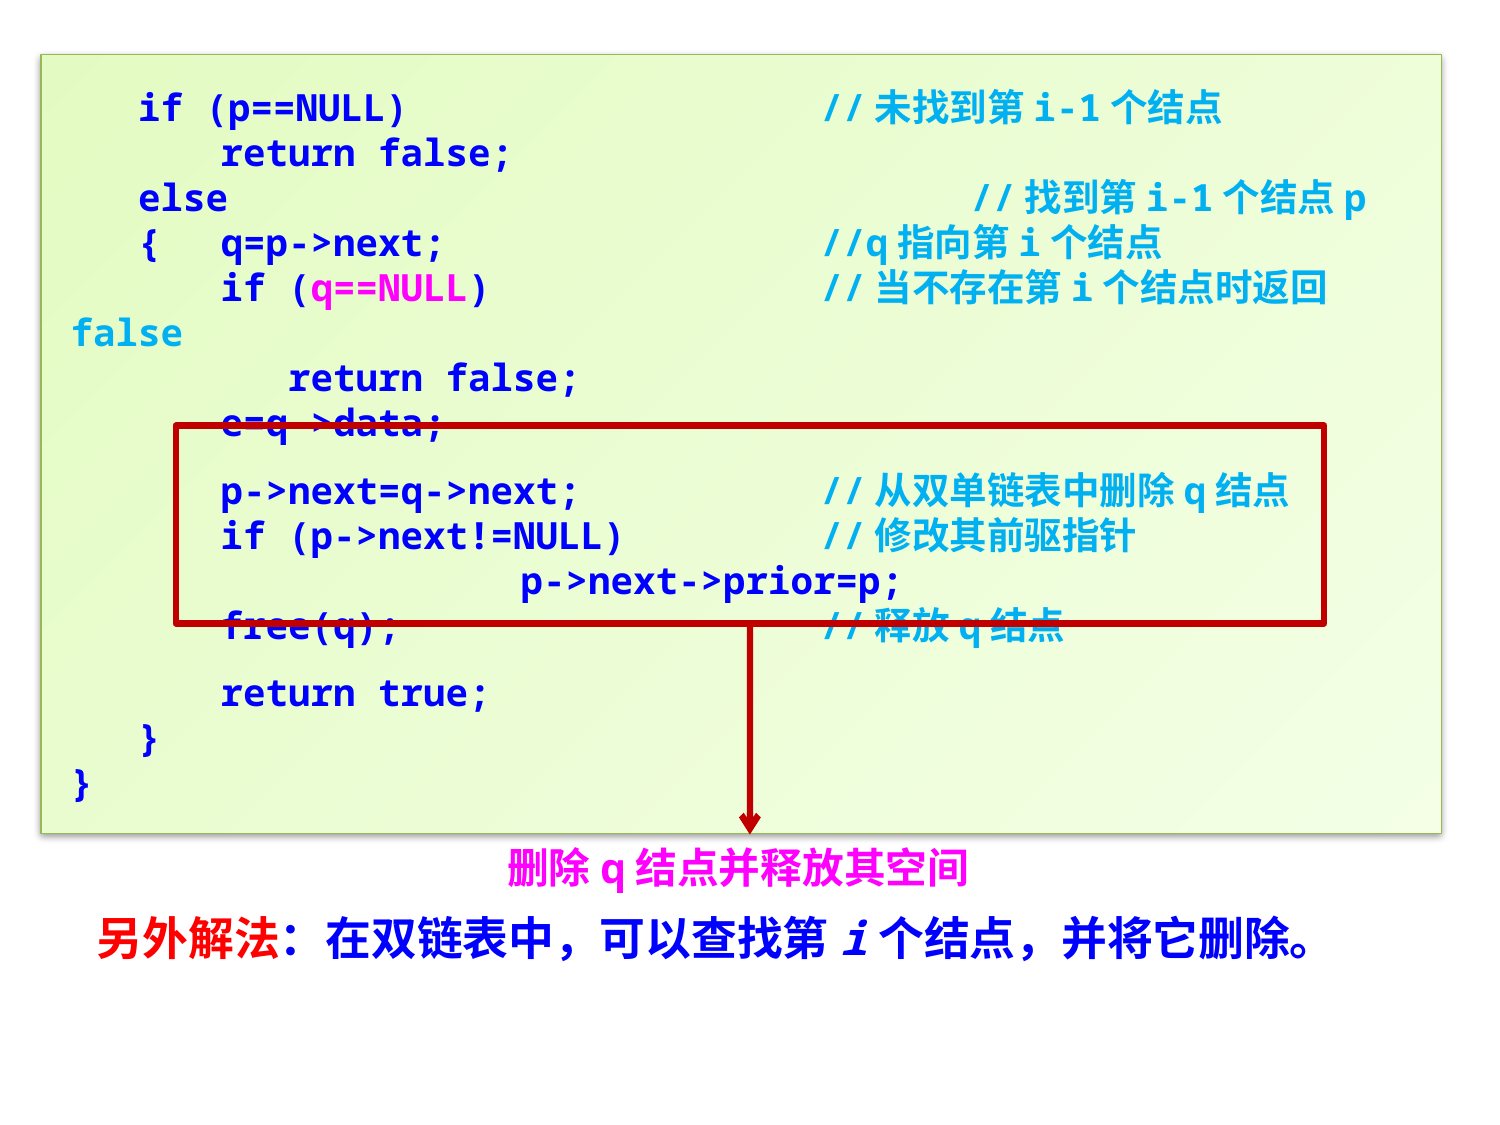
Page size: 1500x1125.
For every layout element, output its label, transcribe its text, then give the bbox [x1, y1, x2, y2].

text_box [175, 425, 1325, 901]
text_box if (p==NULL) //未找到第i-1个结点 return false; else //找到第i-1个结点p { q=p->next; //q指向第i个结点 if (q==NULL) //当不存在第i个结点时返回false return false; e=q->data; p->next=q->next; //从双单链表中删除q结点 if (p->next!=NULL) //修改其前驱指针 p->next->prior=p; free(q); //释放q结点 return true; } } [40, 54, 1442, 834]
text_box 另外解法：在双链表中，可以查找第i个结点，并将它删除。 [82, 902, 1383, 973]
